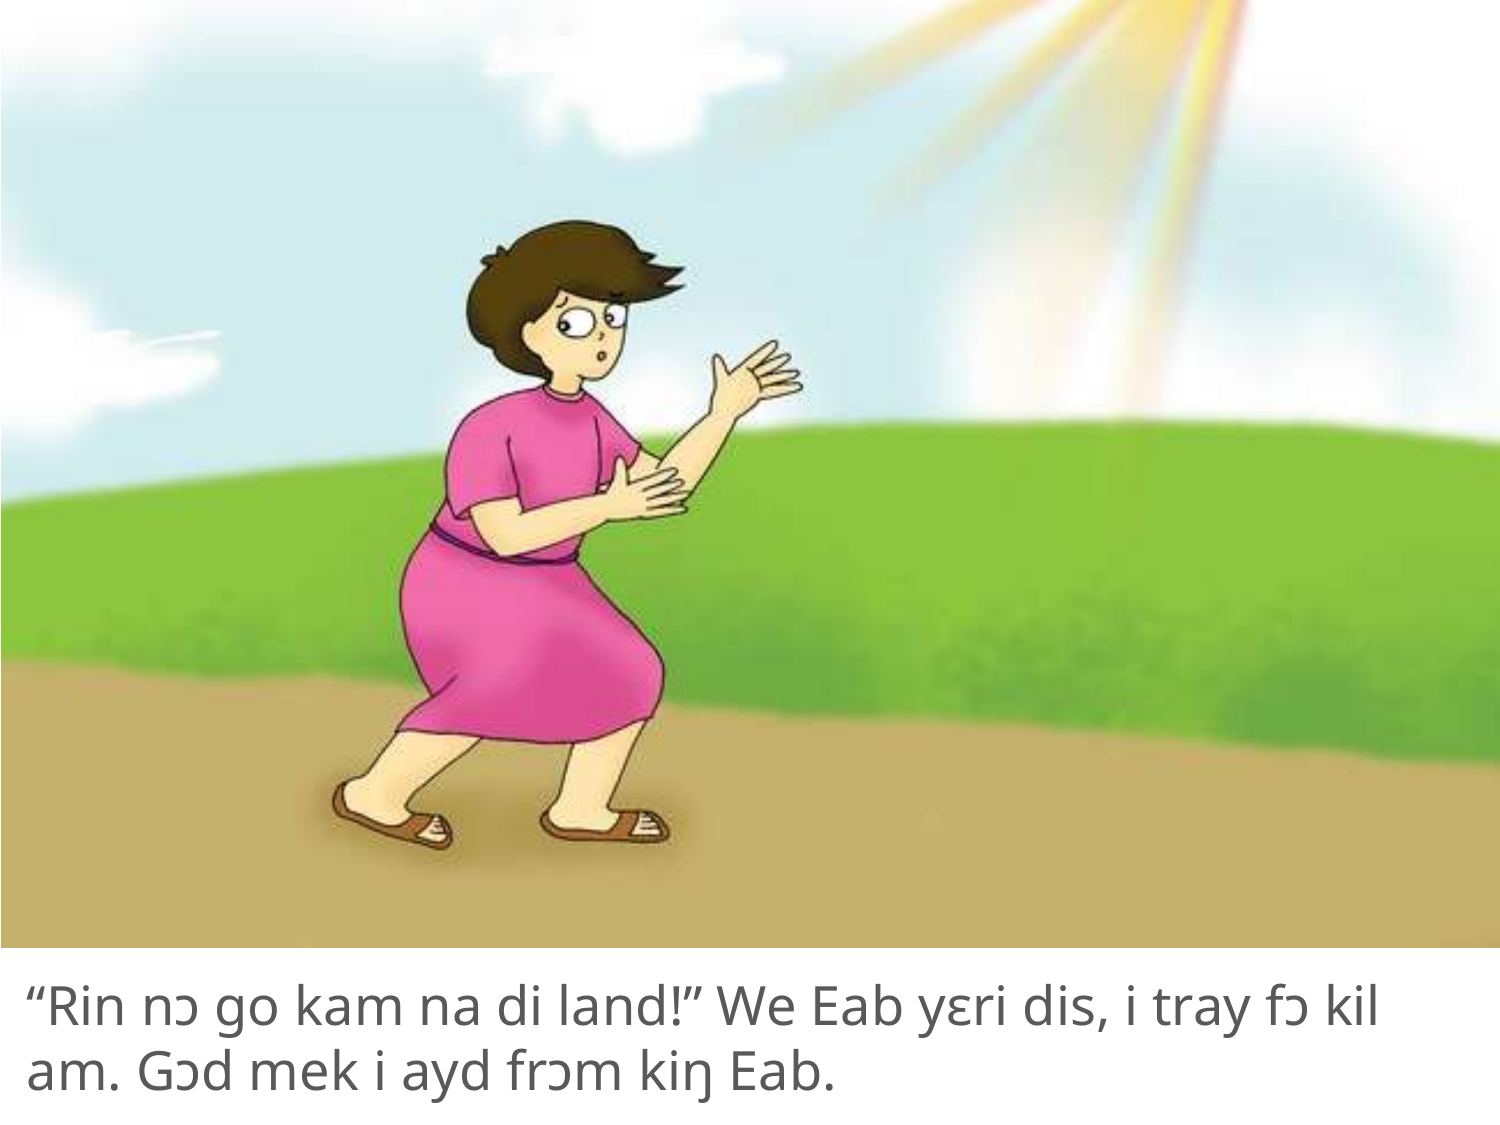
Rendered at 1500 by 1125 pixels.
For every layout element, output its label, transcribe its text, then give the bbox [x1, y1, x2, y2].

text_box “Rin nɔ go kam na di land!” We Eab yɛri dis, i tray fɔ kil am. Gɔd mek i ayd frɔm kiŋ Eab. [11, 964, 1483, 1109]
picture [1, 0, 1500, 948]
